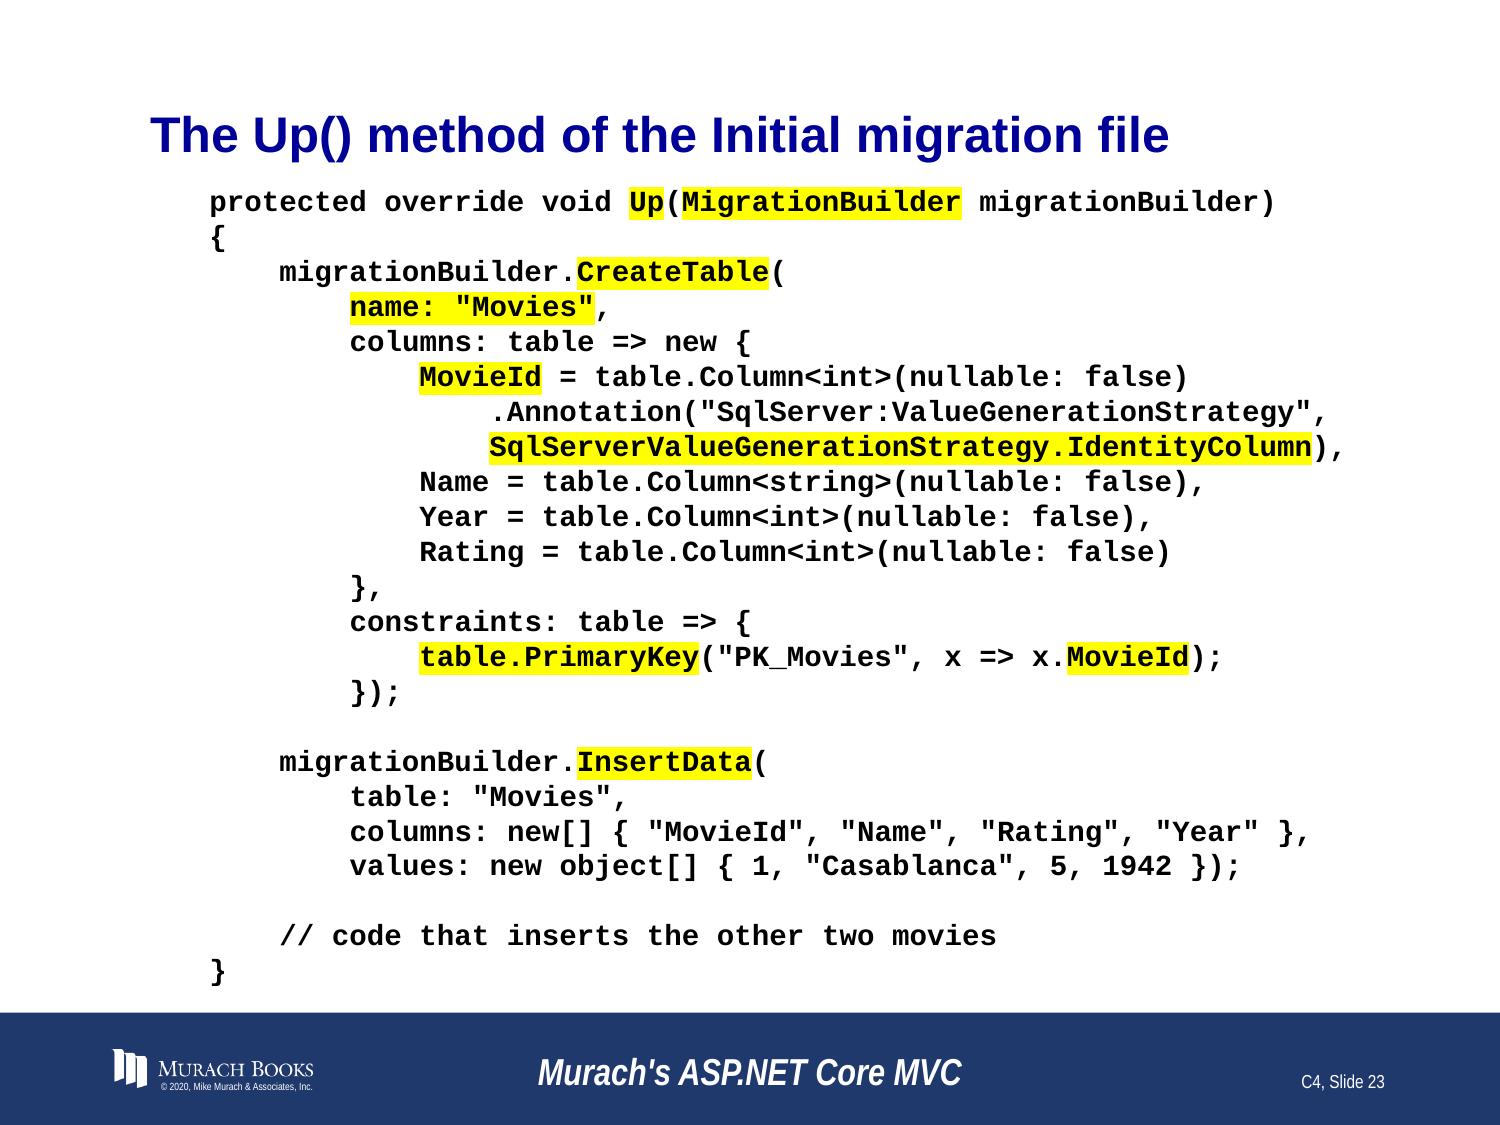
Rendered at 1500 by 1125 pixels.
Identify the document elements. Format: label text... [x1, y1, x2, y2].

slide_number C4, Slide 23 [1087, 1025, 1400, 1100]
footer © 2020, Mike Murach & Associates, Inc. [12, 1025, 463, 1100]
slide_number Murach's ASP.NET Core MVC [463, 1025, 1050, 1100]
list protected override void Up(MigrationBuilder migrationBuilder) { migrationBuilder.CreateTable( name: "Movies", columns: table => new { MovieId = table.Column<int>(nullable: false) .Annotation("SqlServer:ValueGenerationStrategy", SqlServerValueGenerationStrategy.IdentityColumn), Name = table.Column<string>(nullable: false), Year = table.Column<int>(nullable: false), Rating = table.Column<int>(nullable: false) }, constraints: table => { table.PrimaryKey("PK_Movies", x => x.MovieId); }); migrationBuilder.InsertData( table: "Movies", columns: new[] { "MovieId", "Name", "Rating", "Year" }, values: new object[] { 1, "Casablanca", 5, 1942 }); // code that inserts the other two movies } [137, 174, 1363, 975]
title The Up() method of the Initial migration file [150, 102, 1350, 164]
